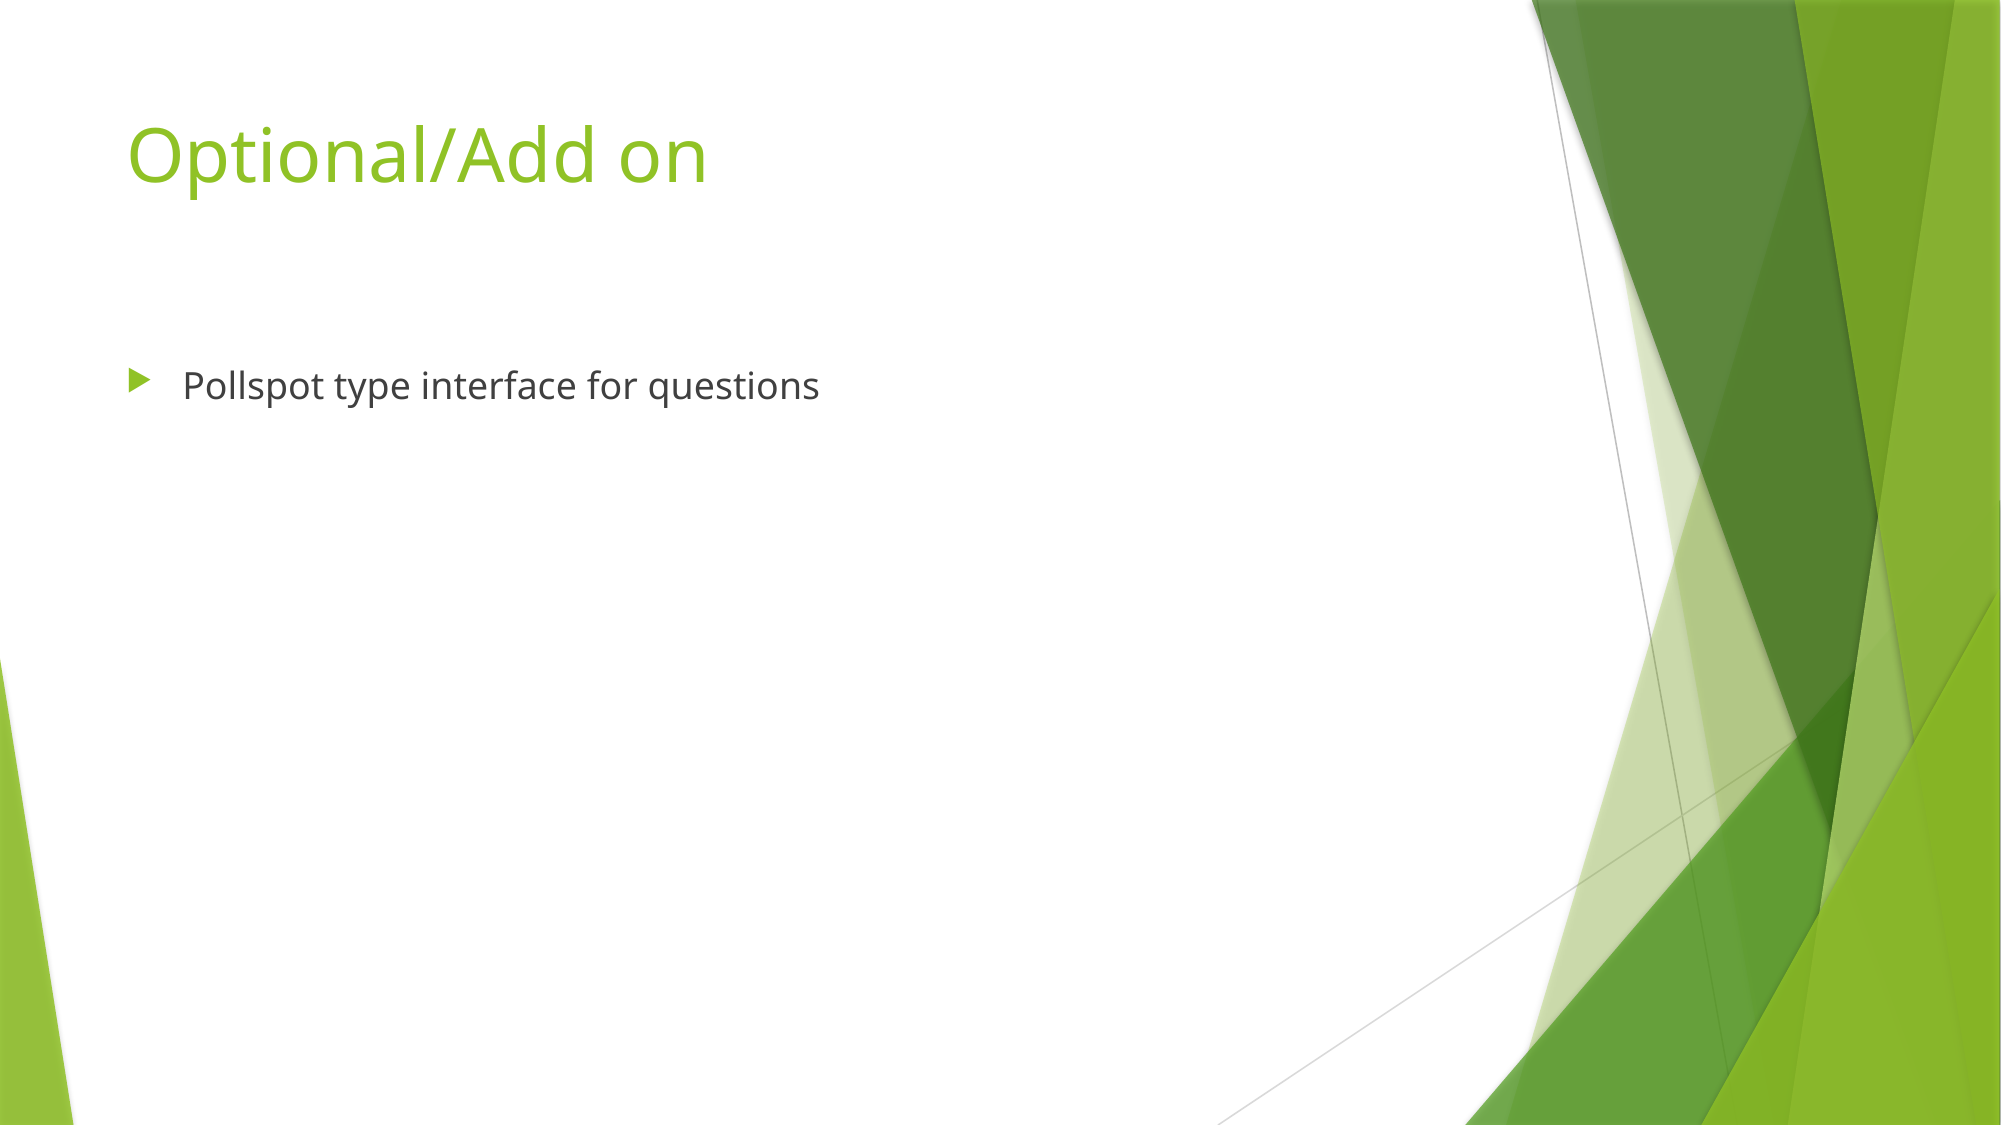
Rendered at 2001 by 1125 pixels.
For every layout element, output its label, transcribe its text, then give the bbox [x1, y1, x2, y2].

list Pollspot type interface for questions [111, 354, 1522, 992]
title Optional/Add on [111, 99, 1522, 317]
